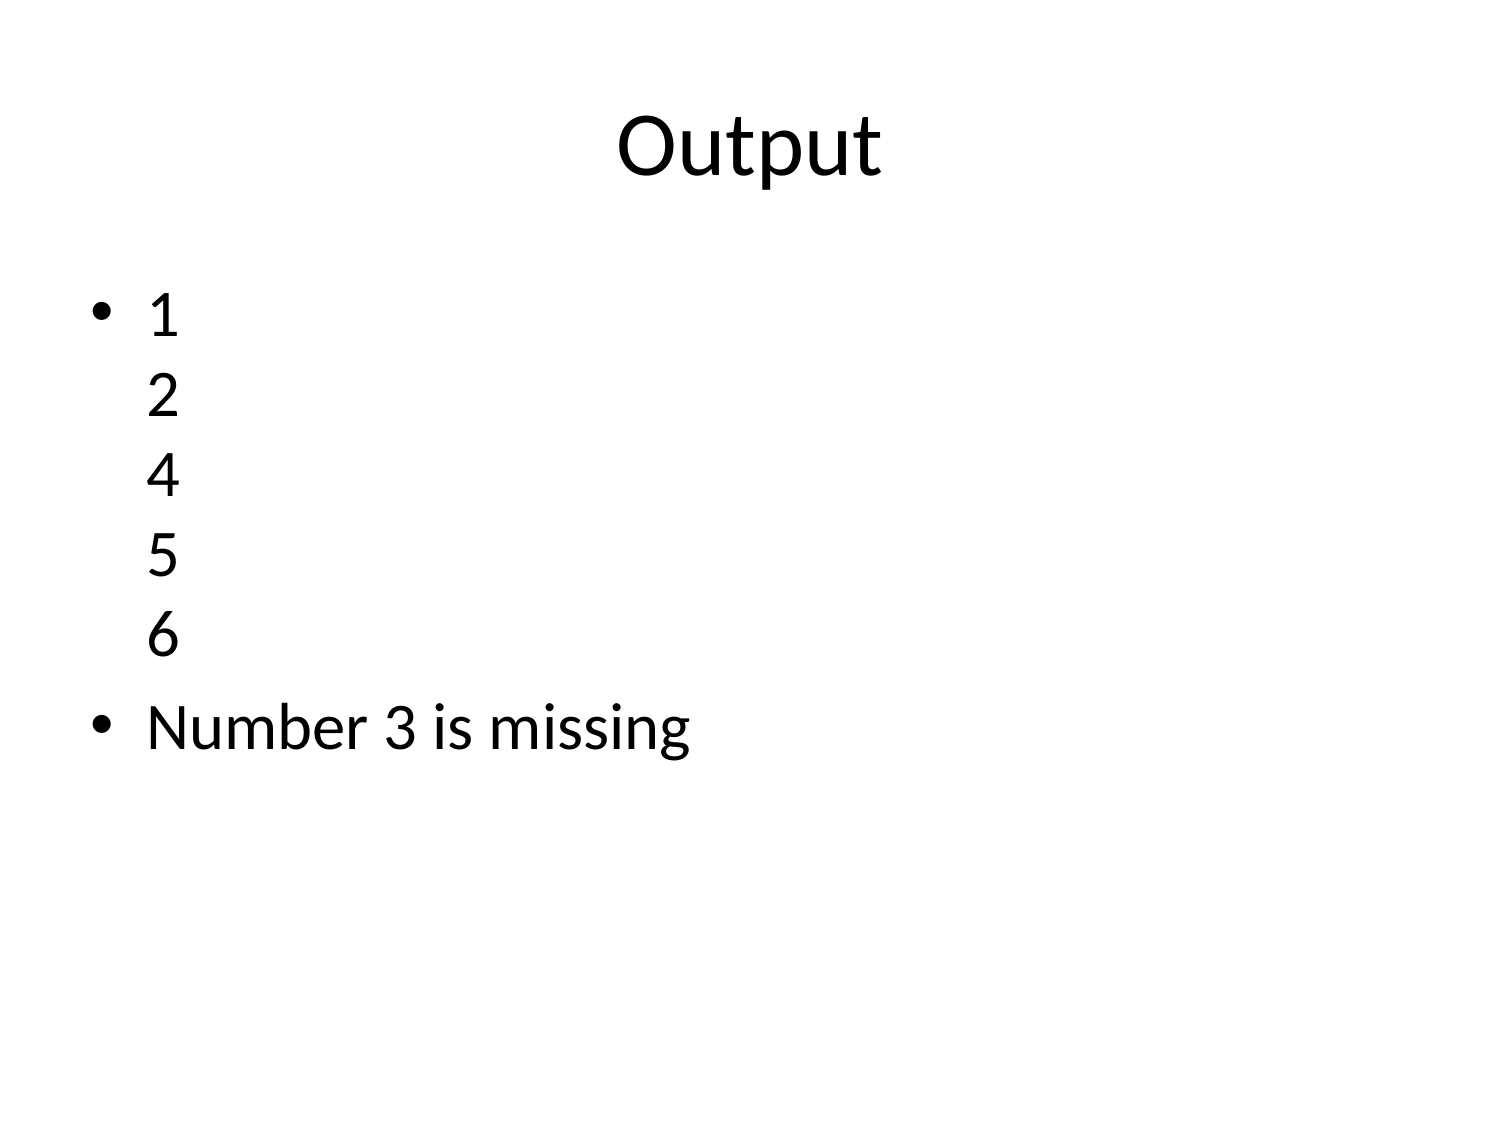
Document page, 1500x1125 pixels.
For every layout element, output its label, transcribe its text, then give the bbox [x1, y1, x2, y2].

title Output [75, 45, 1425, 233]
list 1 2 4 5 6 Number 3 is missing [75, 262, 1425, 1005]
